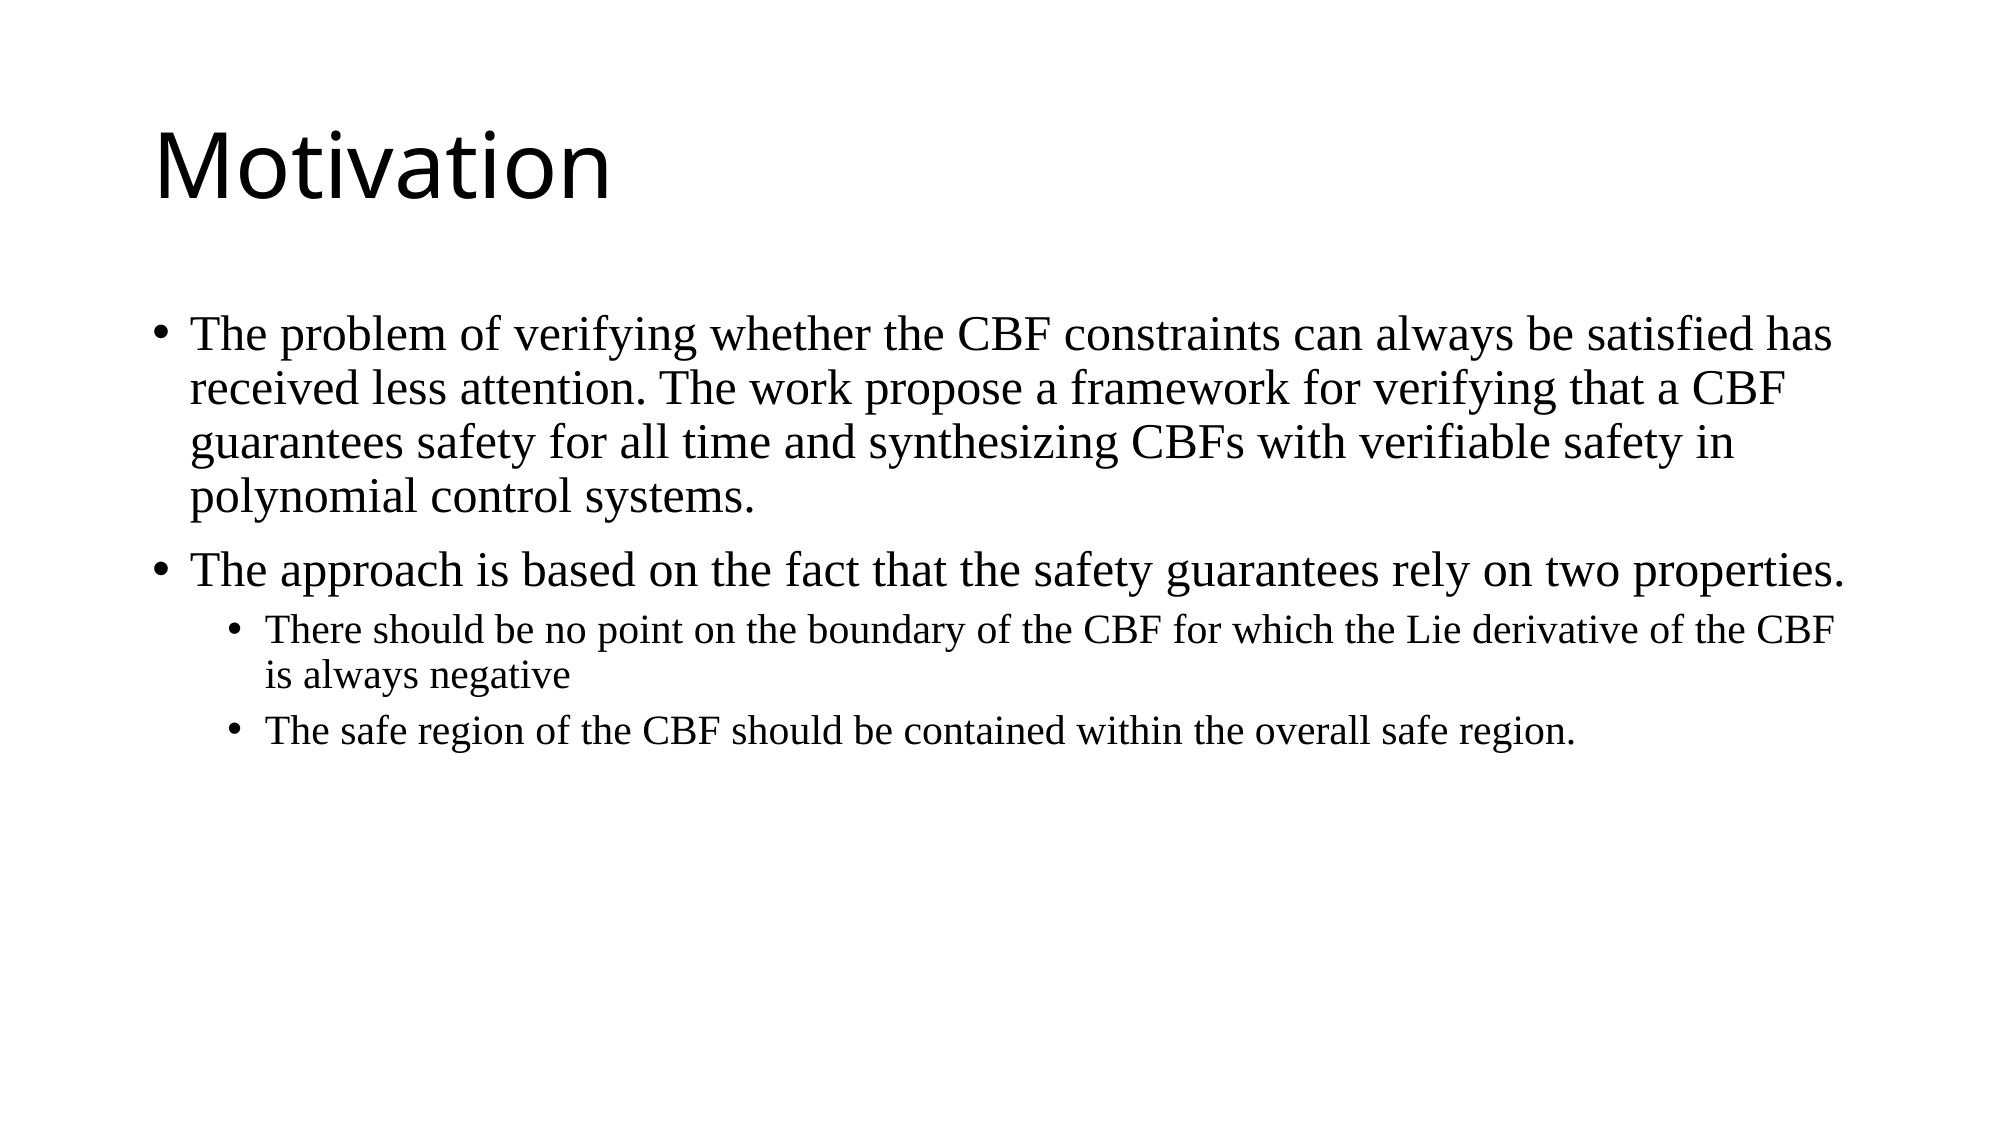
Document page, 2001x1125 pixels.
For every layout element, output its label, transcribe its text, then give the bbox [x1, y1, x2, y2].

title Motivation [137, 59, 1863, 278]
list The problem of verifying whether the CBF constraints can always be satisfied has received less attention. The work propose a framework for verifying that a CBF guarantees safety for all time and synthesizing CBFs with verifiable safety in polynomial control systems. The approach is based on the fact that the safety guarantees rely on two properties. There should be no point on the boundary of the CBF for which the Lie derivative of the CBF is always negative The safe region of the CBF should be contained within the overall safe region. [137, 299, 1863, 1014]
